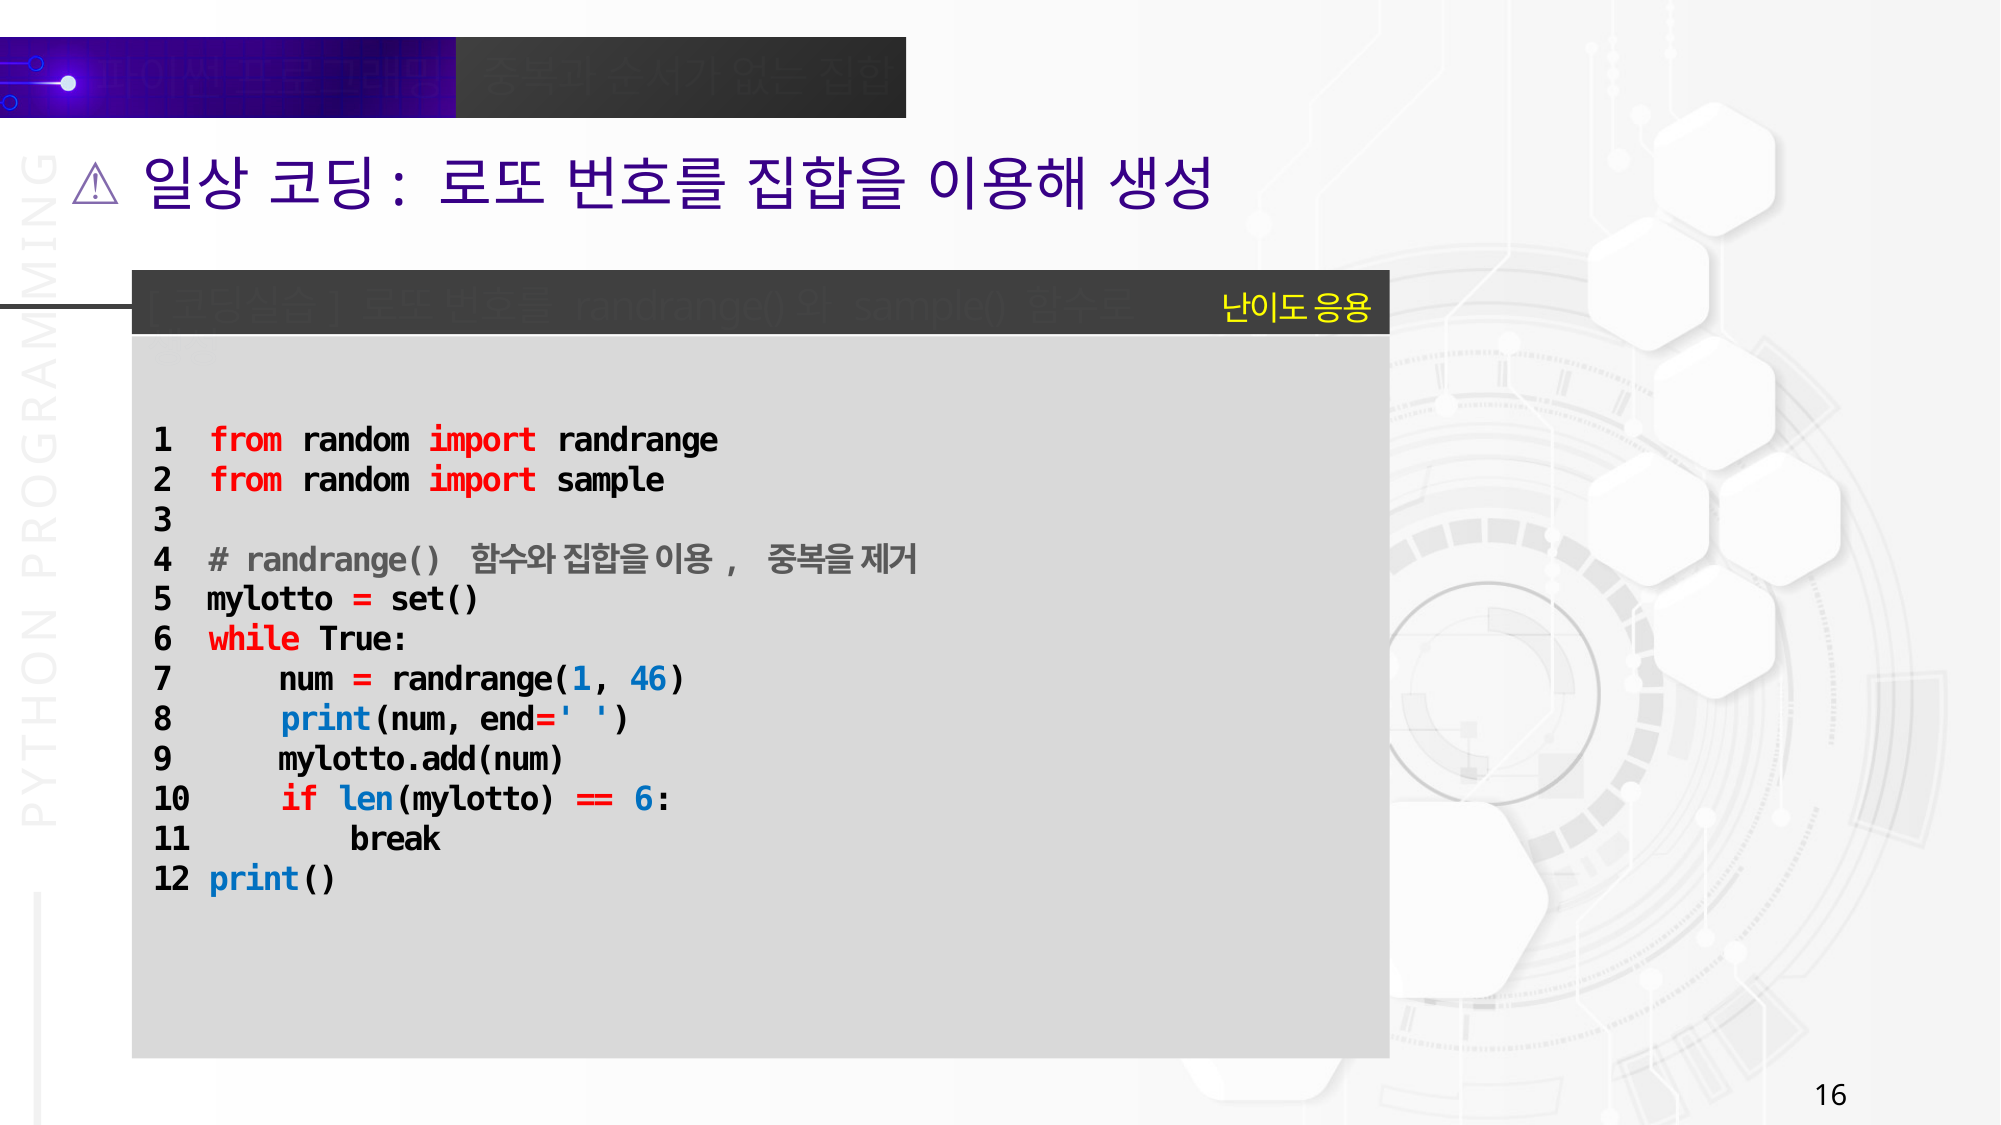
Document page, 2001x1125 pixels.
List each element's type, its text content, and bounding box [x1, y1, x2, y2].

text_box [131, 269, 1391, 335]
text_box 난이도 응용 [1112, 277, 1388, 334]
picture [0, 0, 2001, 1125]
text_box 1 from random import randrange 2 from random import sample 3 4 # randrange() 함수와 집합을 이용, 중복을 제거 5 mylotto = set() 6 while True: 7 num = randrange(1, 46) 8 print(num, end=' ') 9 mylotto.add(num) 10 if len(mylotto) == 6: 11 break 12 print() [131, 335, 1391, 1059]
text_box [코딩실습] 로또 번호를 randrange()와 sample() 함수로 생성 [131, 279, 1180, 378]
text_box 일상 코딩: 로또 번호를 집합을 이용해 생성 [54, 140, 1721, 225]
slide_number 16 [1412, 1066, 1863, 1125]
